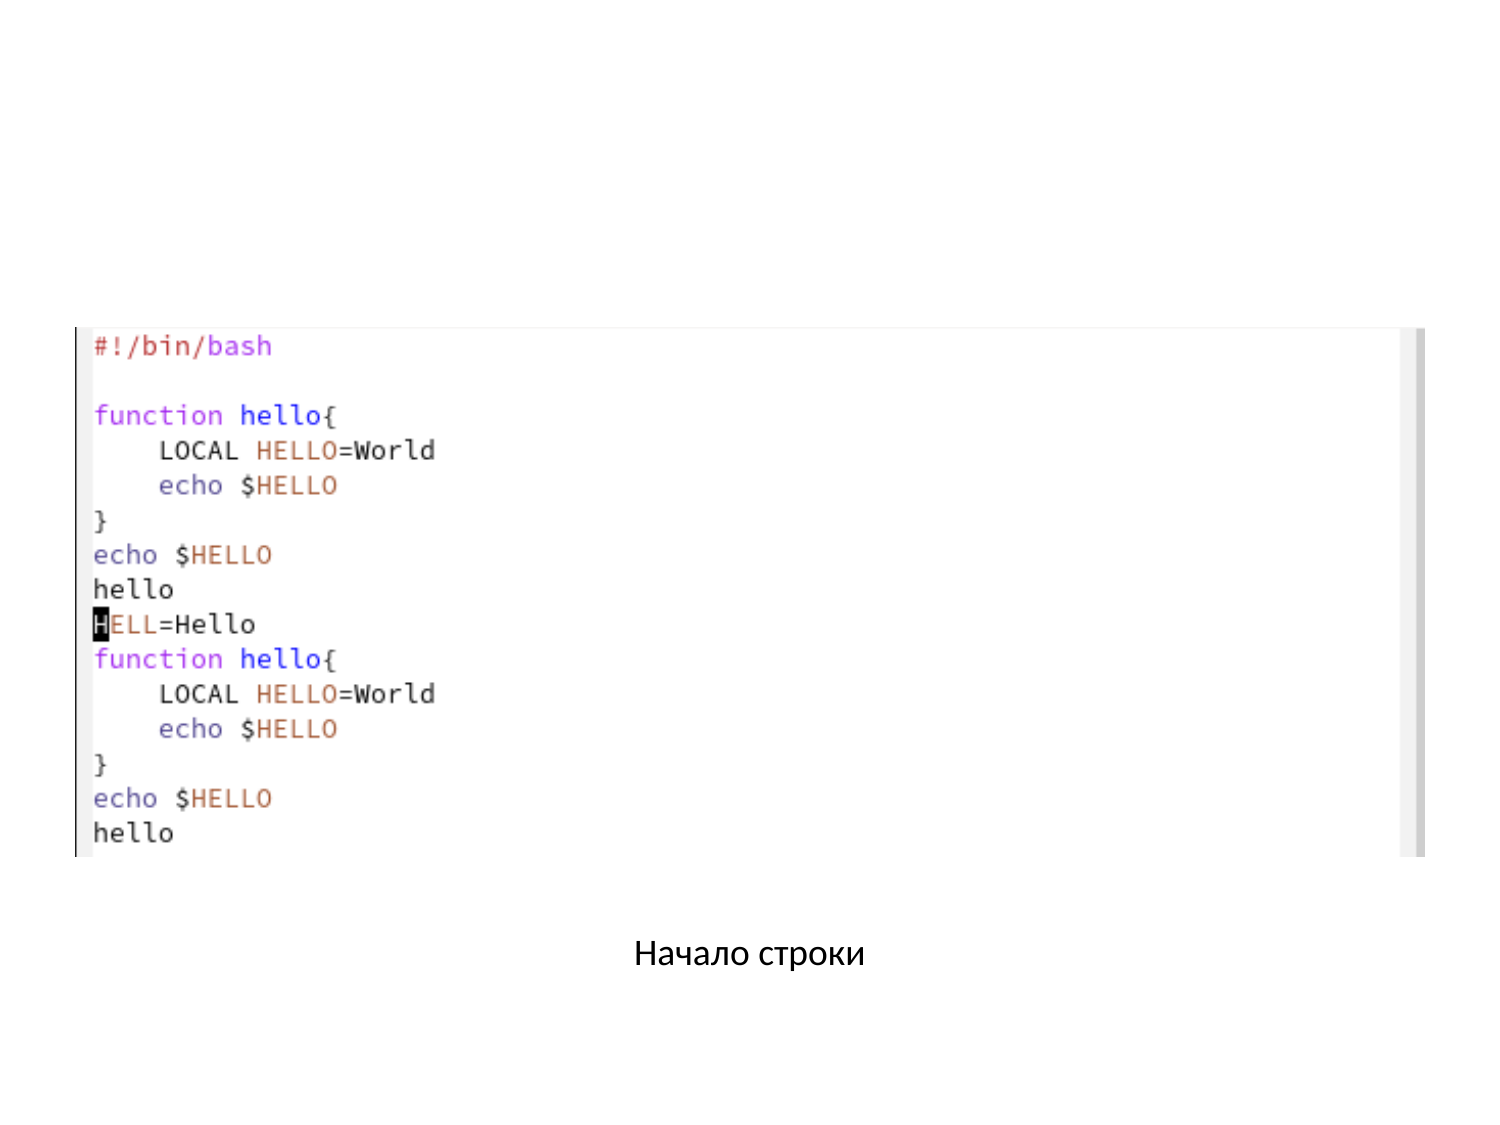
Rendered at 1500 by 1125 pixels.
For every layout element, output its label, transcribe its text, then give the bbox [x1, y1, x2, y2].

picture [74, 326, 1426, 857]
text_box Начало строки [74, 920, 1425, 1005]
